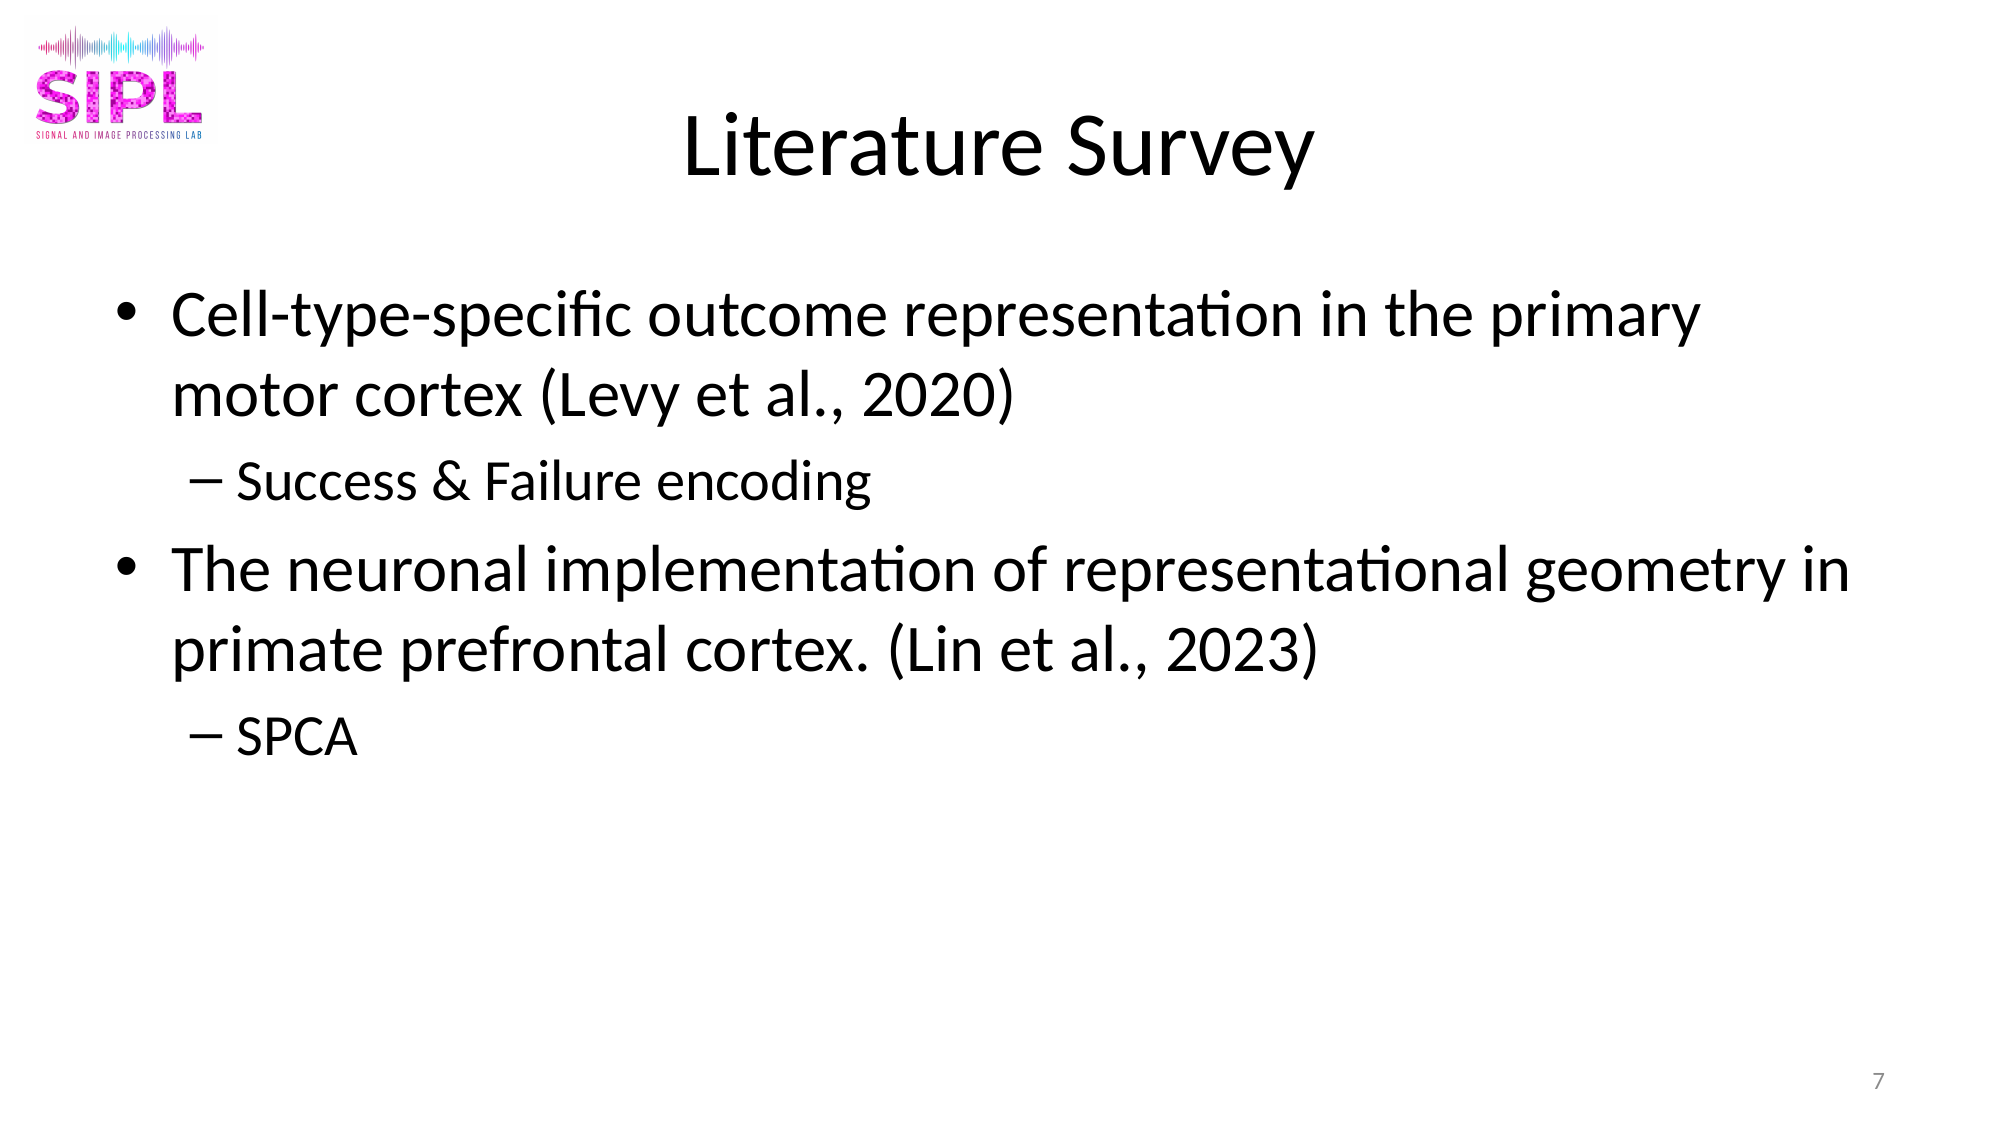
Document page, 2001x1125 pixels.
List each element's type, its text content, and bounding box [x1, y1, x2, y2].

list Cell-type-specific outcome representation in the primary motor cortex (Levy et al., 2020) Success & Failure encoding The neuronal implementation of representational geometry in primate prefrontal cortex. (Lin et al., 2023) SPCA [99, 262, 1900, 1005]
picture [24, 15, 218, 144]
title Literature Survey [99, 45, 1900, 233]
slide_number 7 [1433, 1050, 1900, 1110]
